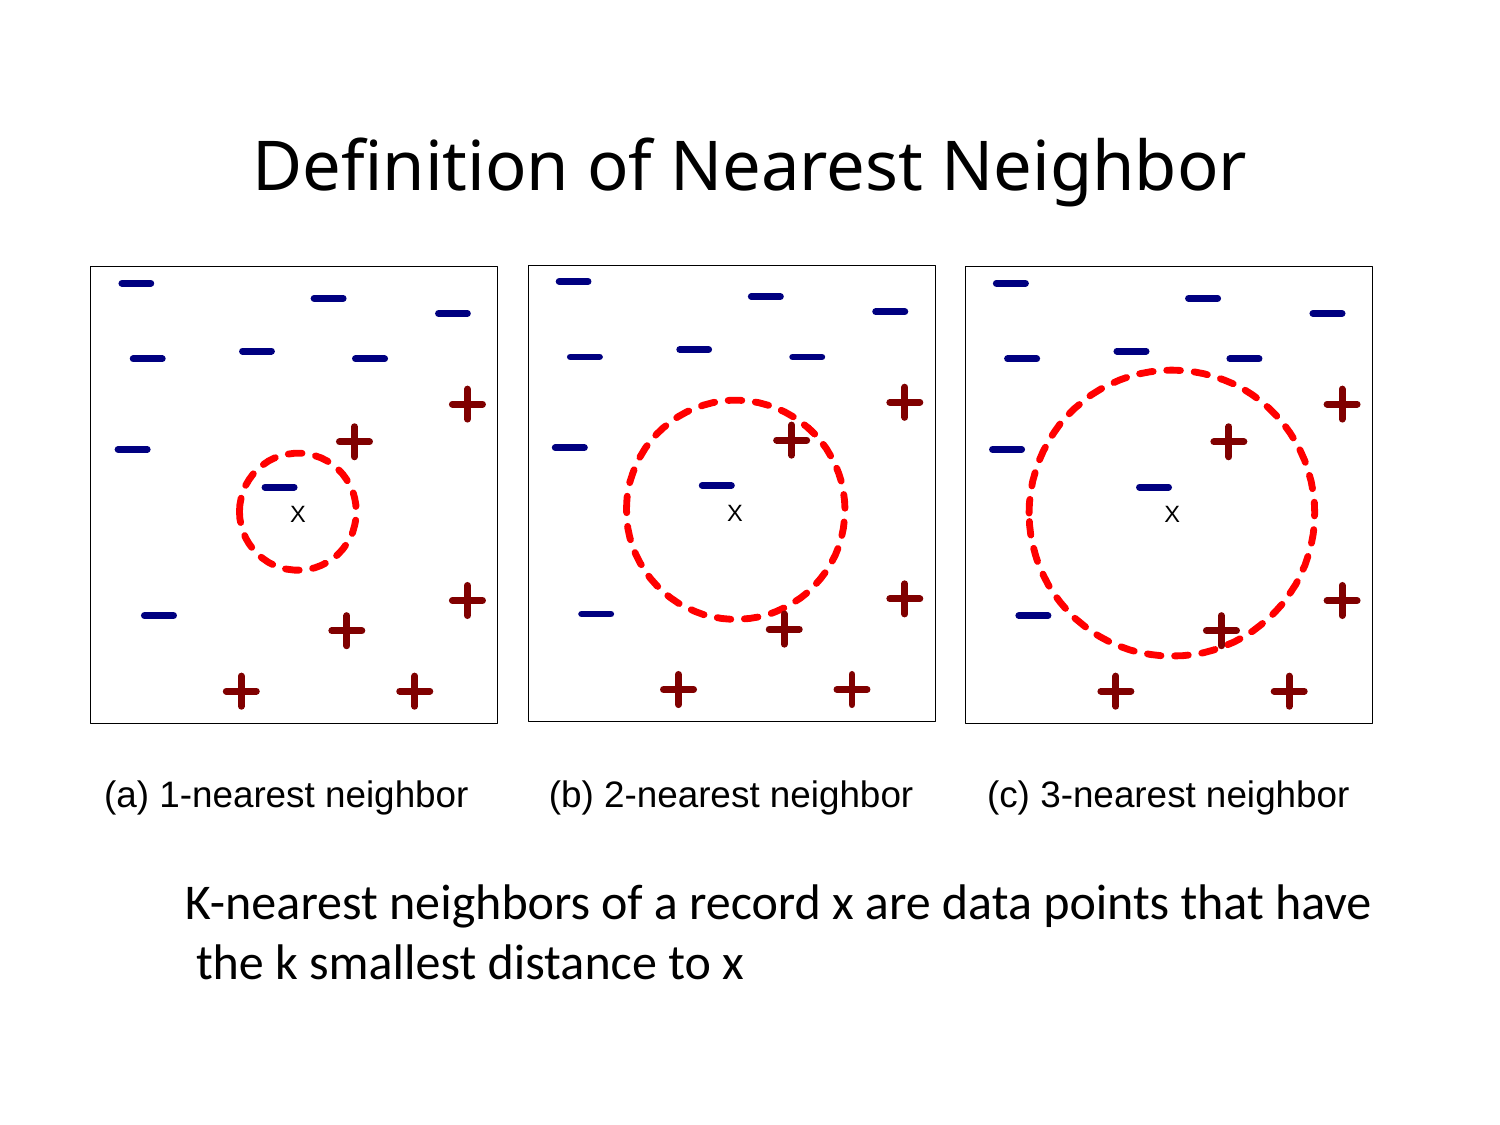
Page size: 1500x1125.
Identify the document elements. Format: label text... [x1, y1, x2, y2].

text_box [87, 262, 1375, 860]
title Definition of Nearest Neighbor [103, 59, 1397, 278]
text_box K-nearest neighbors of a record x are data points that have the k smallest distance to x [124, 862, 1388, 1013]
